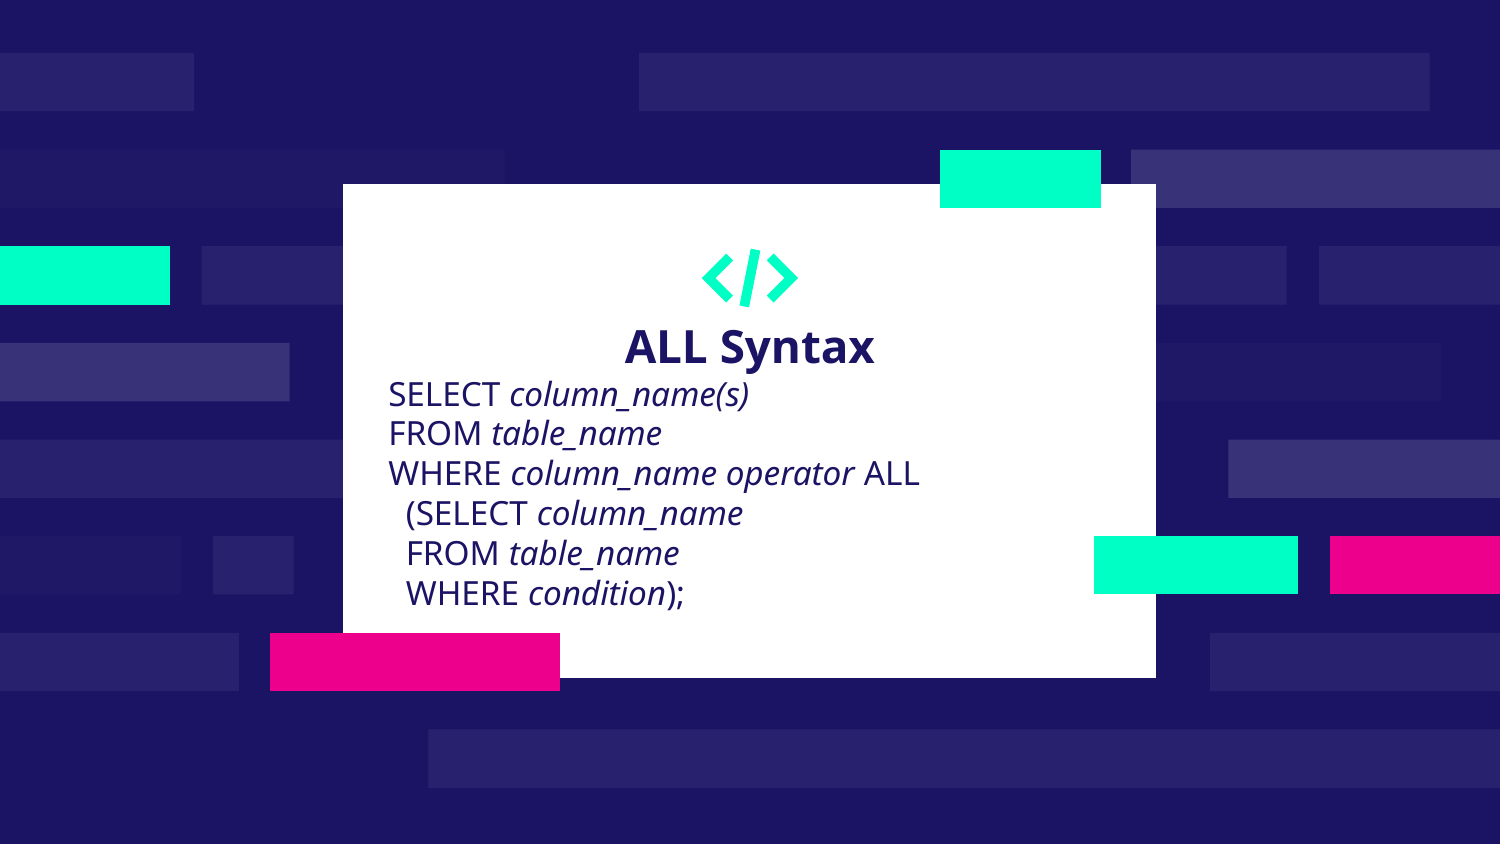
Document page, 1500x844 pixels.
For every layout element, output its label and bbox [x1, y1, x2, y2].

title [413, 317, 1087, 371]
subtitle [373, 371, 1127, 613]
